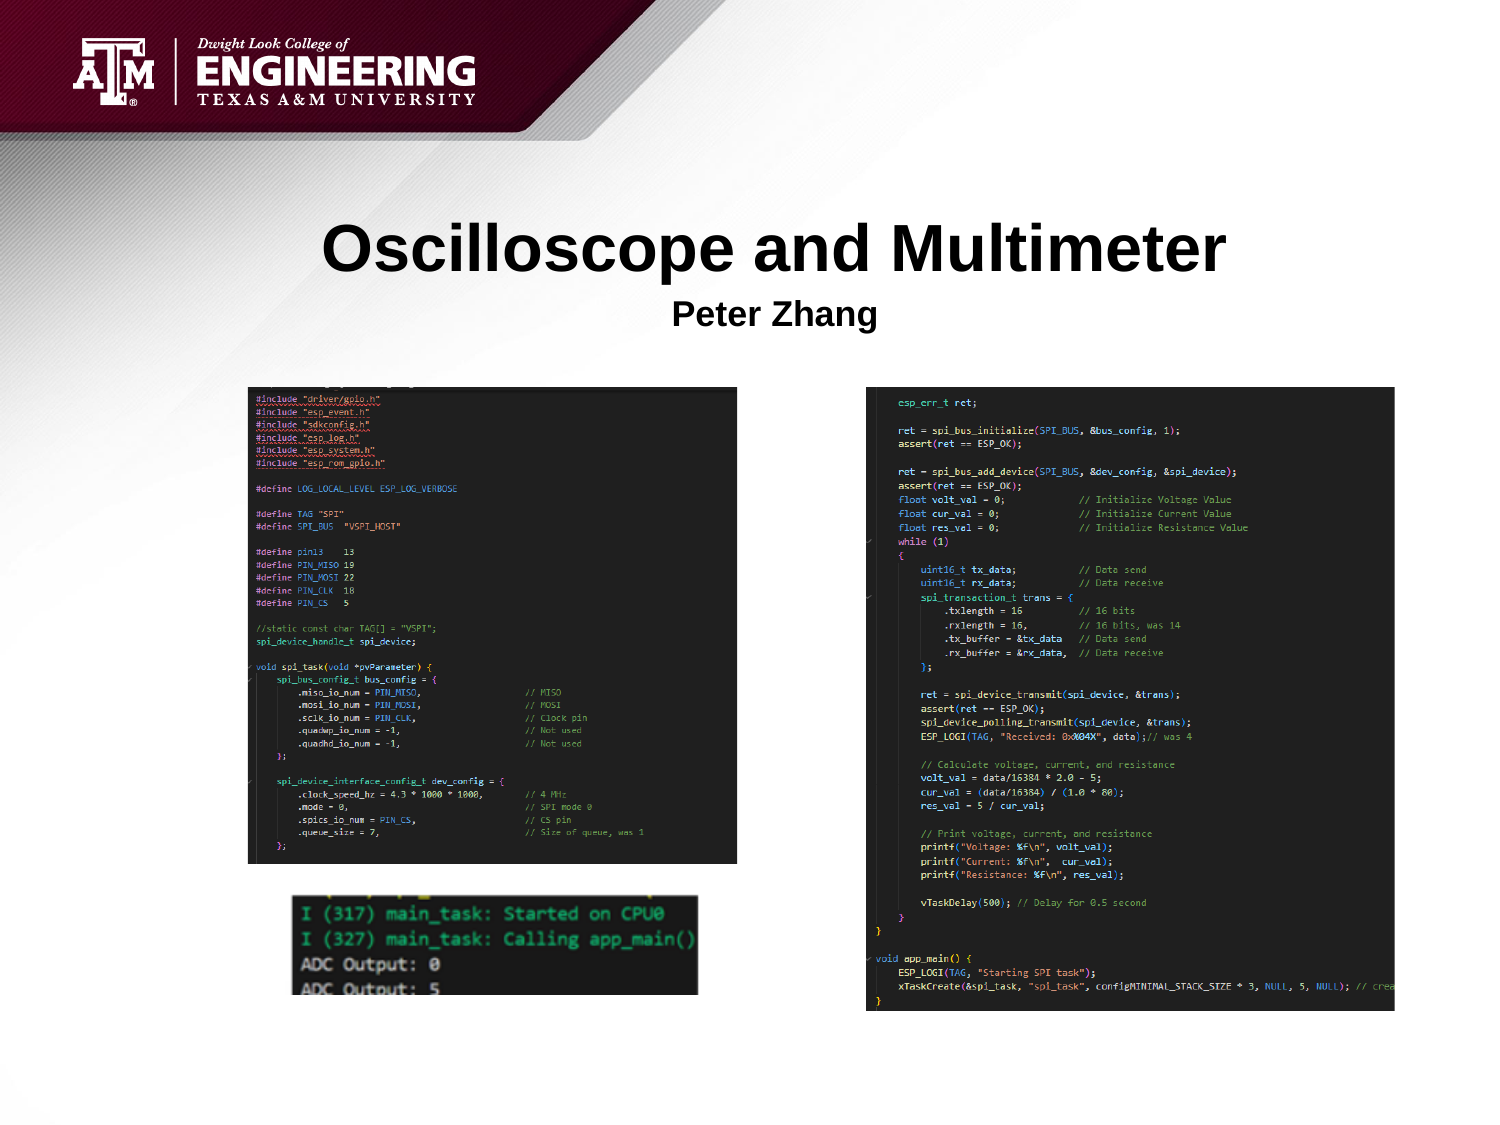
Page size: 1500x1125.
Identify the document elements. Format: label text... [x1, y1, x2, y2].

picture [0, 0, 1500, 1125]
title Oscilloscope and Multimeter Peter Zhang [99, 197, 1450, 329]
